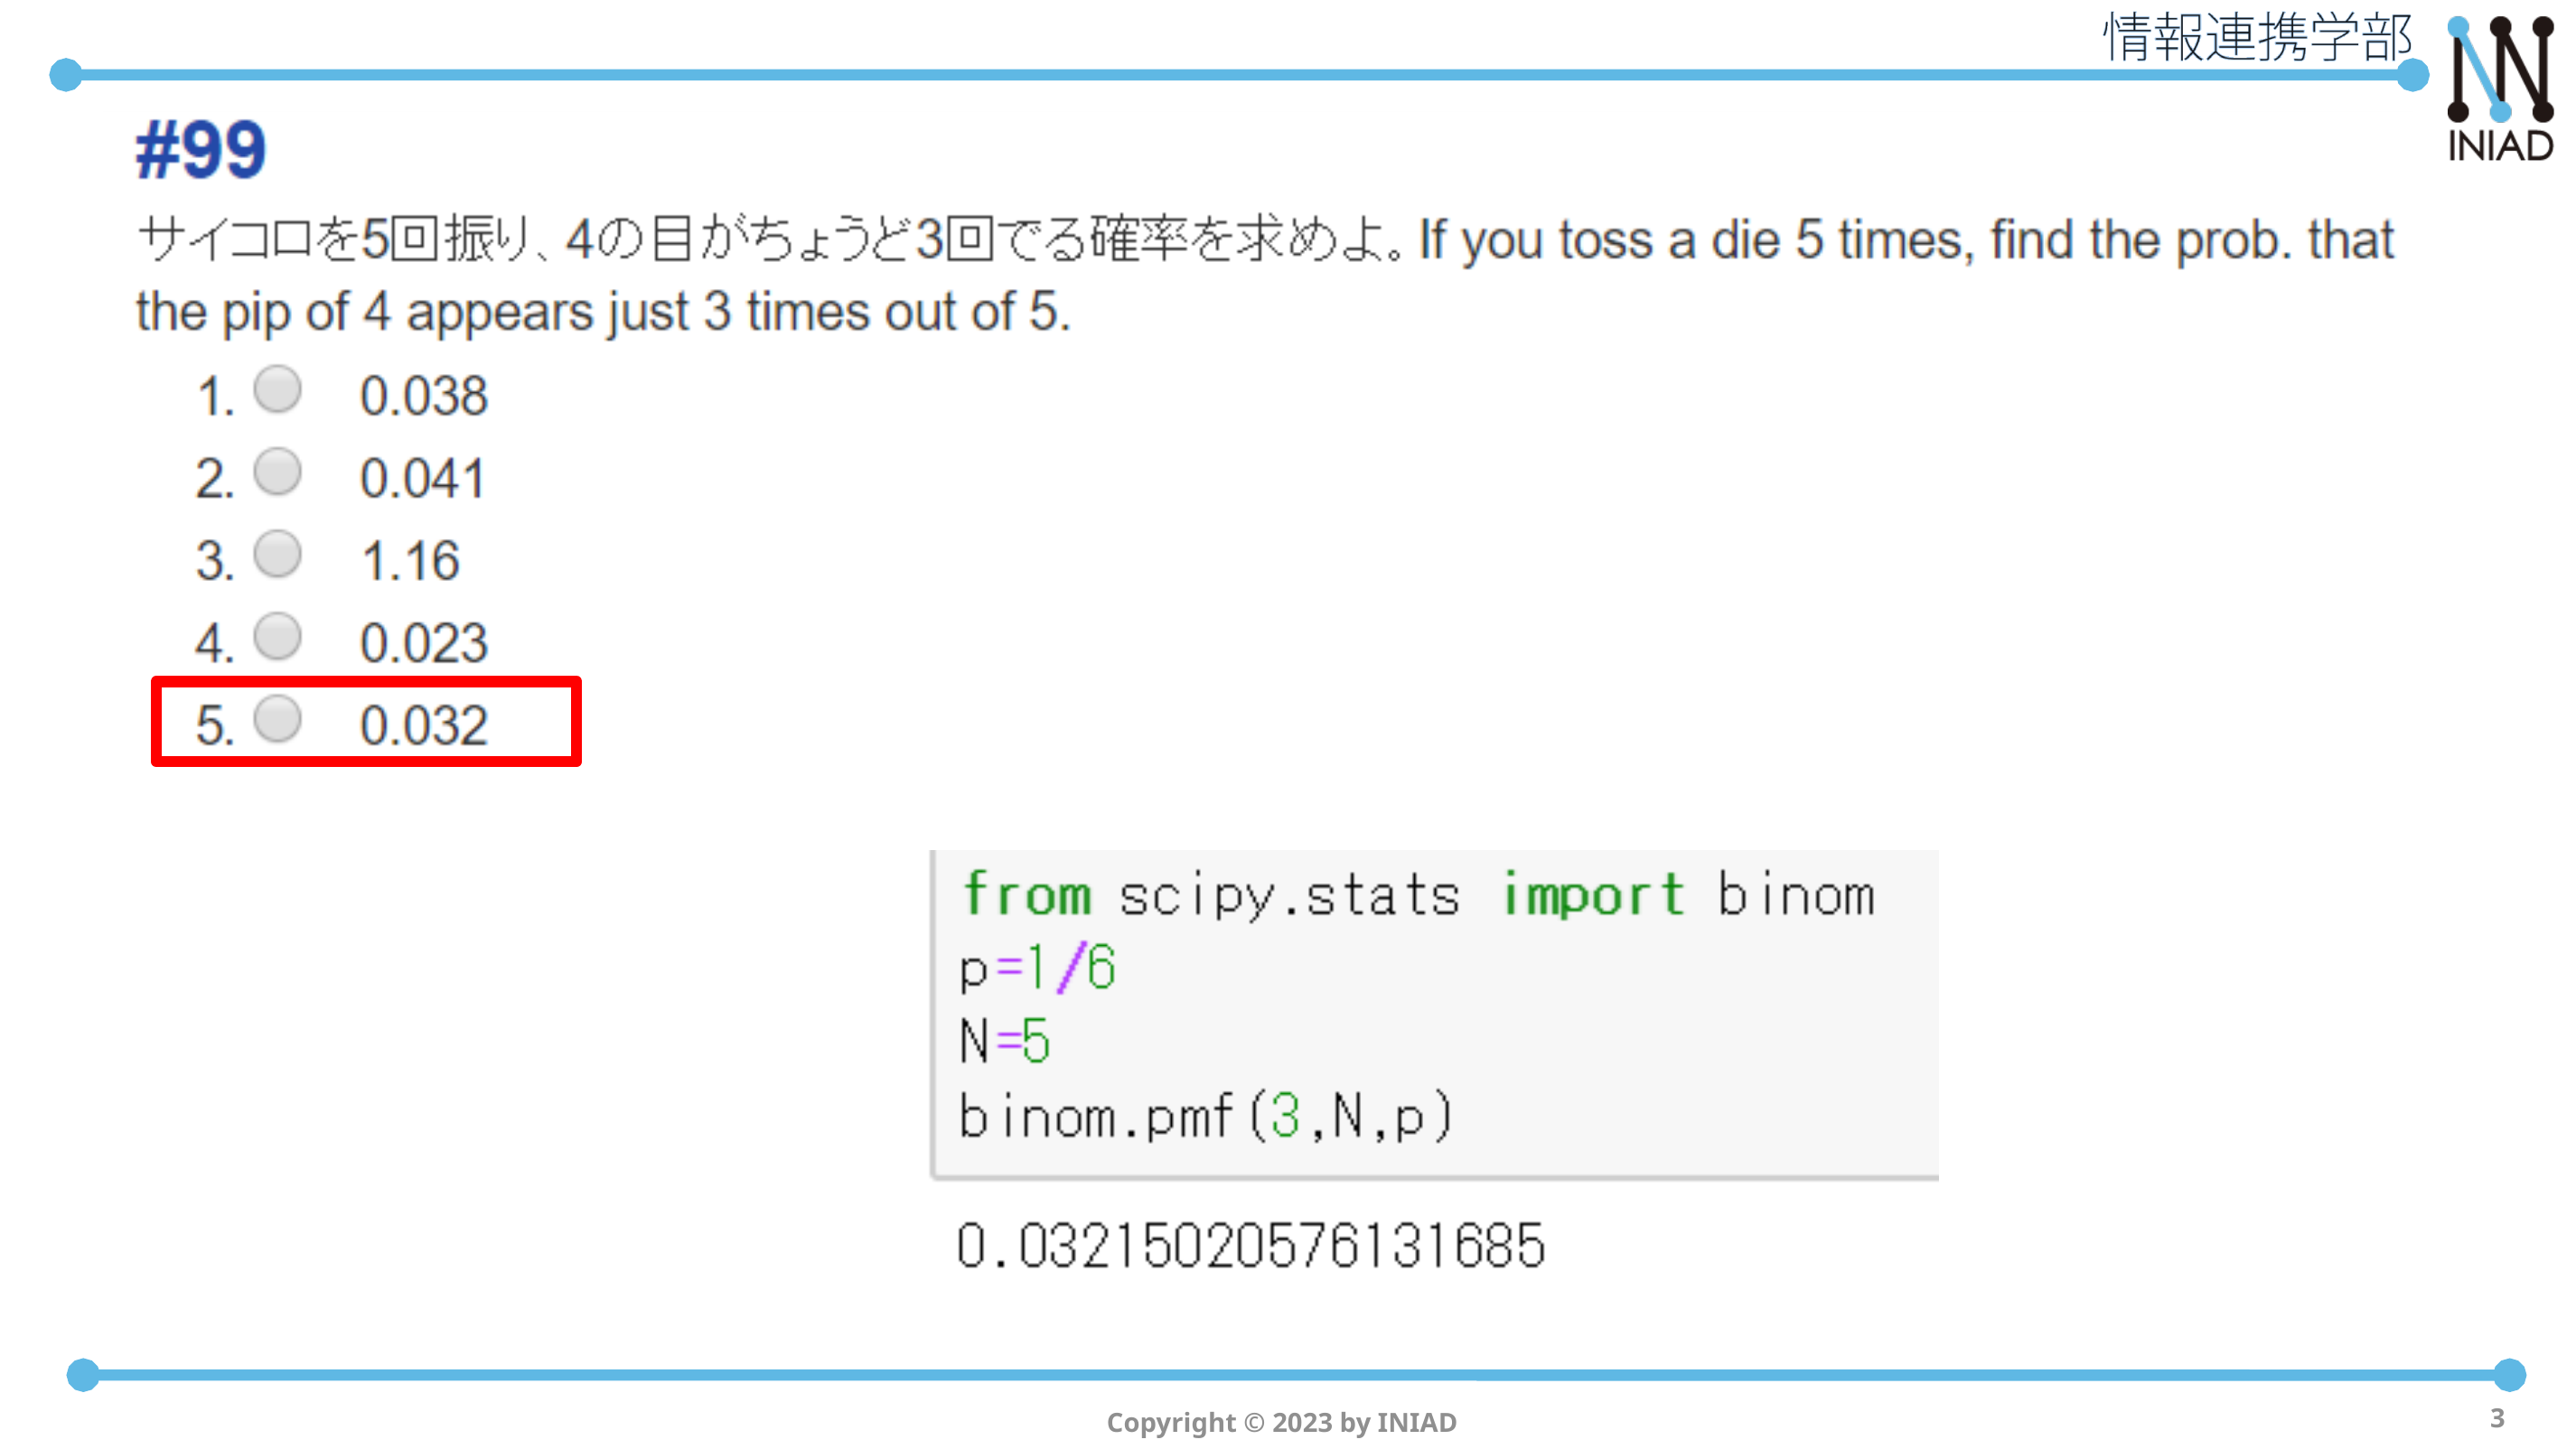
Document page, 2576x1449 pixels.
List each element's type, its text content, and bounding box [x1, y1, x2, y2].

footer Copyright © 2023 by INIAD [59, 1374, 2506, 1445]
slide_number 3 [2376, 1376, 2519, 1445]
picture [103, 110, 2413, 768]
picture [919, 850, 1939, 1292]
picture [2448, 12, 2555, 170]
